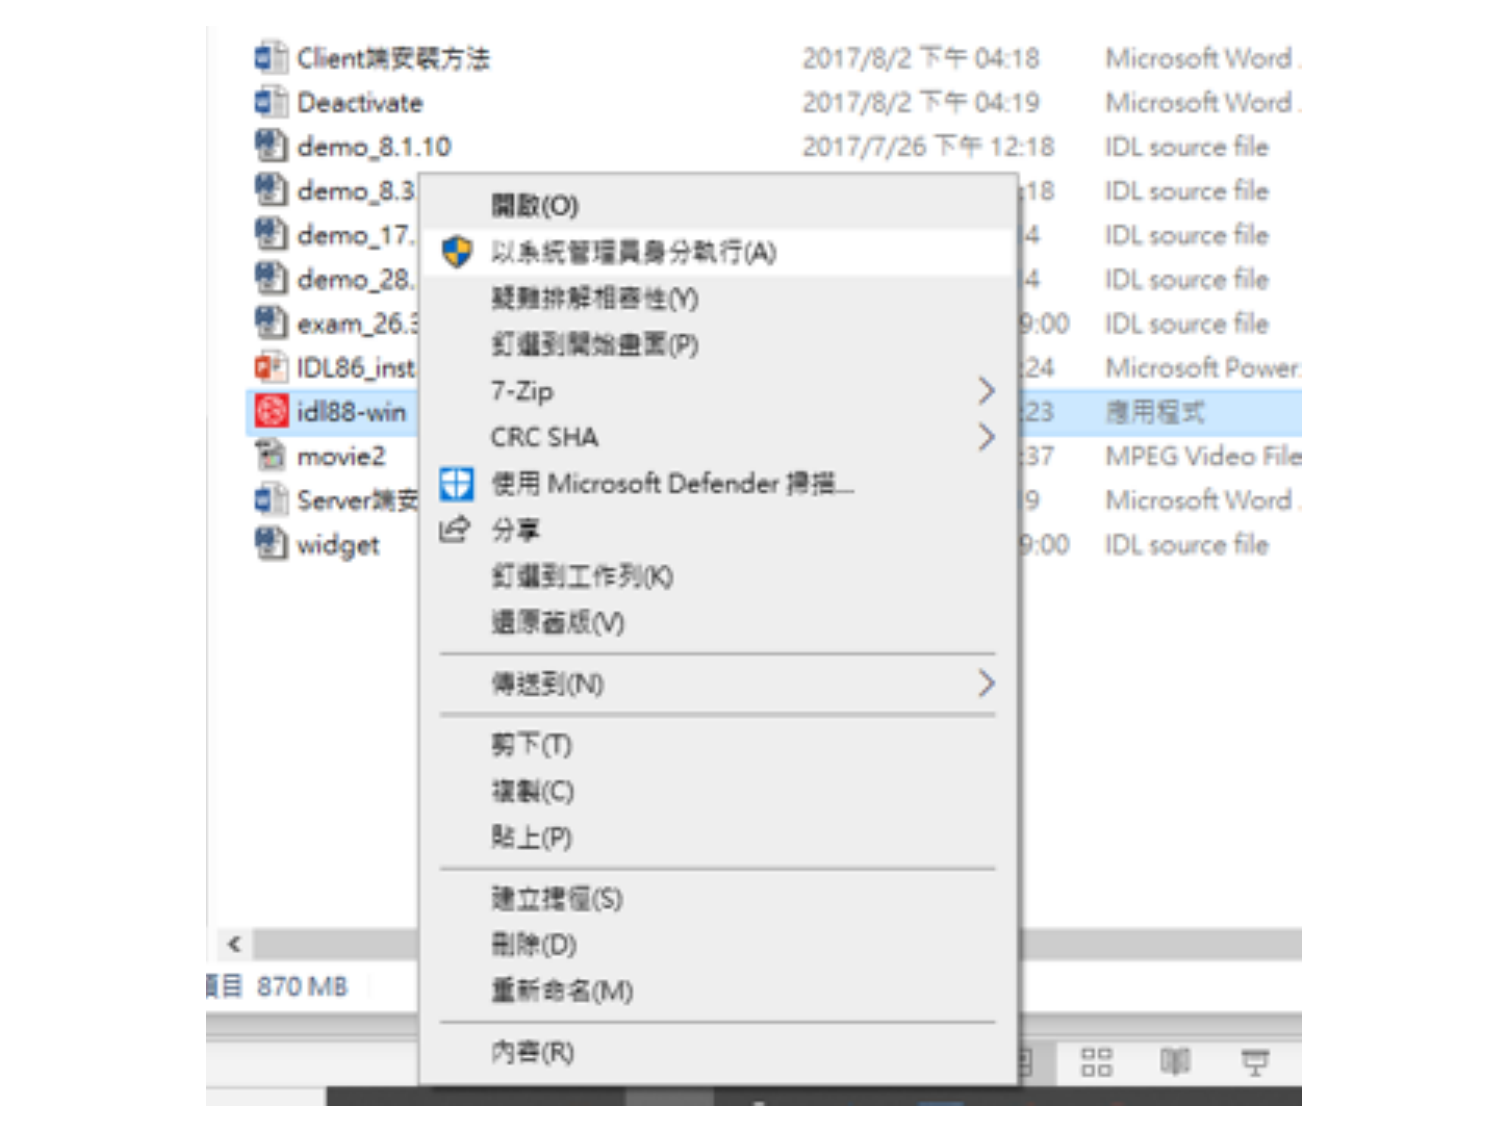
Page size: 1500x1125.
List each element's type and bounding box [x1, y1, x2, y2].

picture [206, 26, 1302, 1107]
